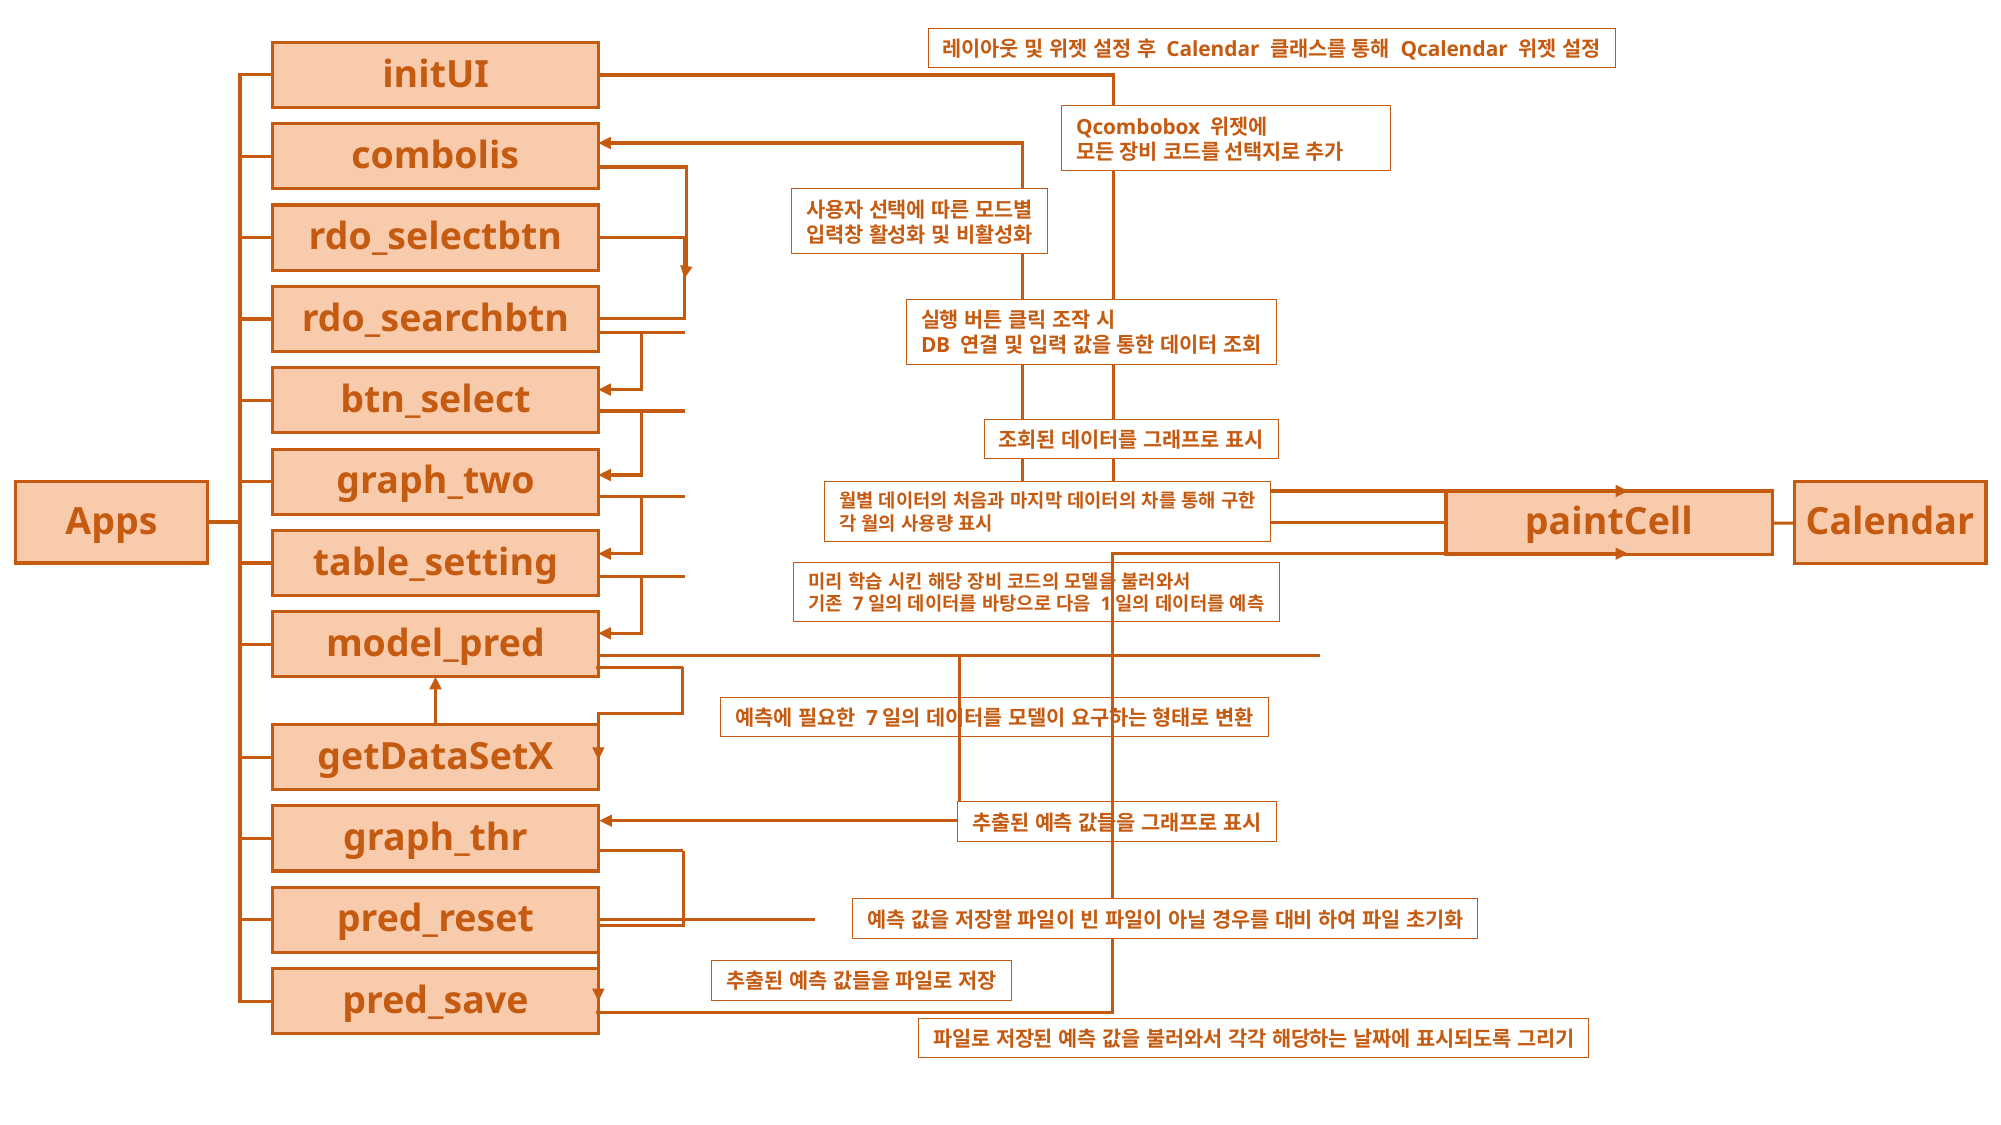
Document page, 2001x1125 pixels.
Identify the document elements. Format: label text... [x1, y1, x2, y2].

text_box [596, 553, 1629, 1013]
text_box 레이아웃 및 위젯 설정 후 Calendar 클래스를 통해 Qcalendar 위젯 설정 [928, 28, 1616, 68]
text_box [1446, 481, 1986, 564]
text_box 월별 데이터의 처음과 마지막 데이터의 차를 통해 구한 각 월의 사용량 표시 [824, 523, 1271, 542]
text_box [15, 42, 599, 1034]
text_box 파일로 저장된 예측 값을 불러와서 각각 해당하는 날짜에 표시되도록 그리기 [918, 1018, 1589, 1058]
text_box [598, 410, 685, 476]
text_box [598, 74, 1629, 491]
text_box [598, 496, 685, 553]
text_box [598, 332, 685, 390]
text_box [565, 883, 596, 969]
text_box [599, 491, 1446, 523]
